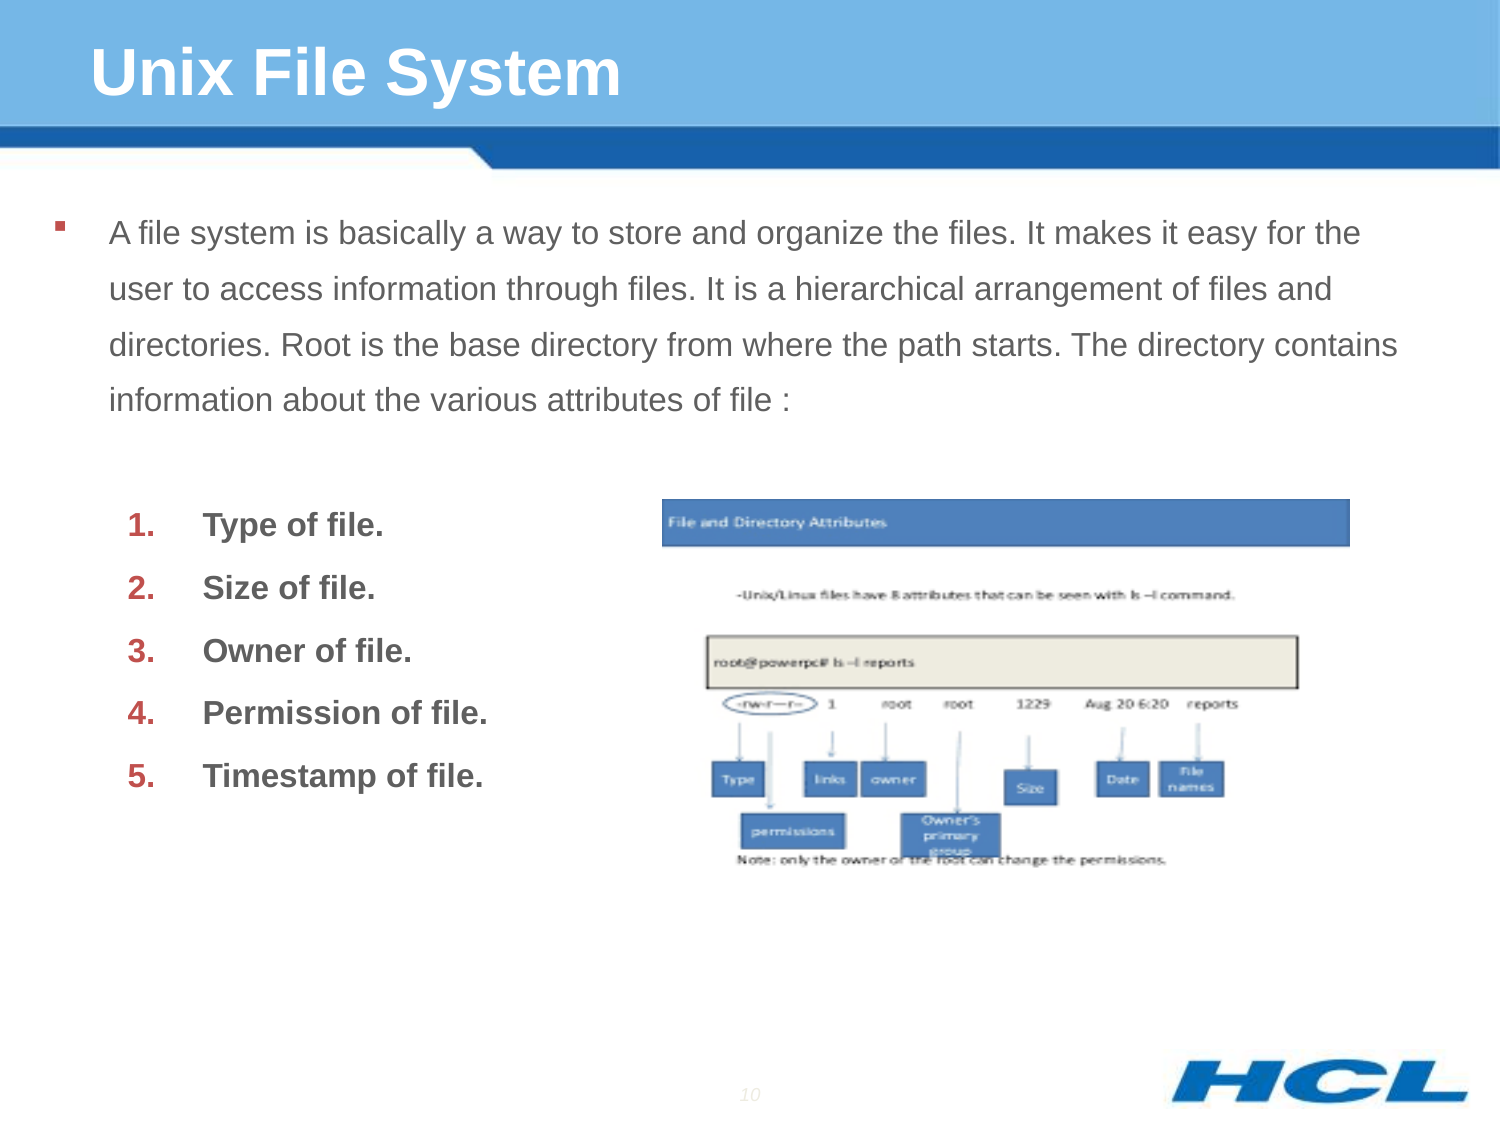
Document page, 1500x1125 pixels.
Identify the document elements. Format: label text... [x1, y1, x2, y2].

slide_number 10 [574, 1074, 926, 1115]
picture [0, 0, 1500, 188]
list A file system is basically a way to store and organize the files. It makes it easy for the user to access information through files. It is a hierarchical arrangement of files and directories. Root is the base directory from where the path starts. The directory contains information about the various attributes of file : Type of file. Size of file. Owner of file. Permission of file. Timestamp of file. [37, 187, 1438, 1026]
picture [662, 499, 1351, 888]
picture [1140, 1049, 1500, 1109]
title Unix File System [74, 0, 1426, 138]
